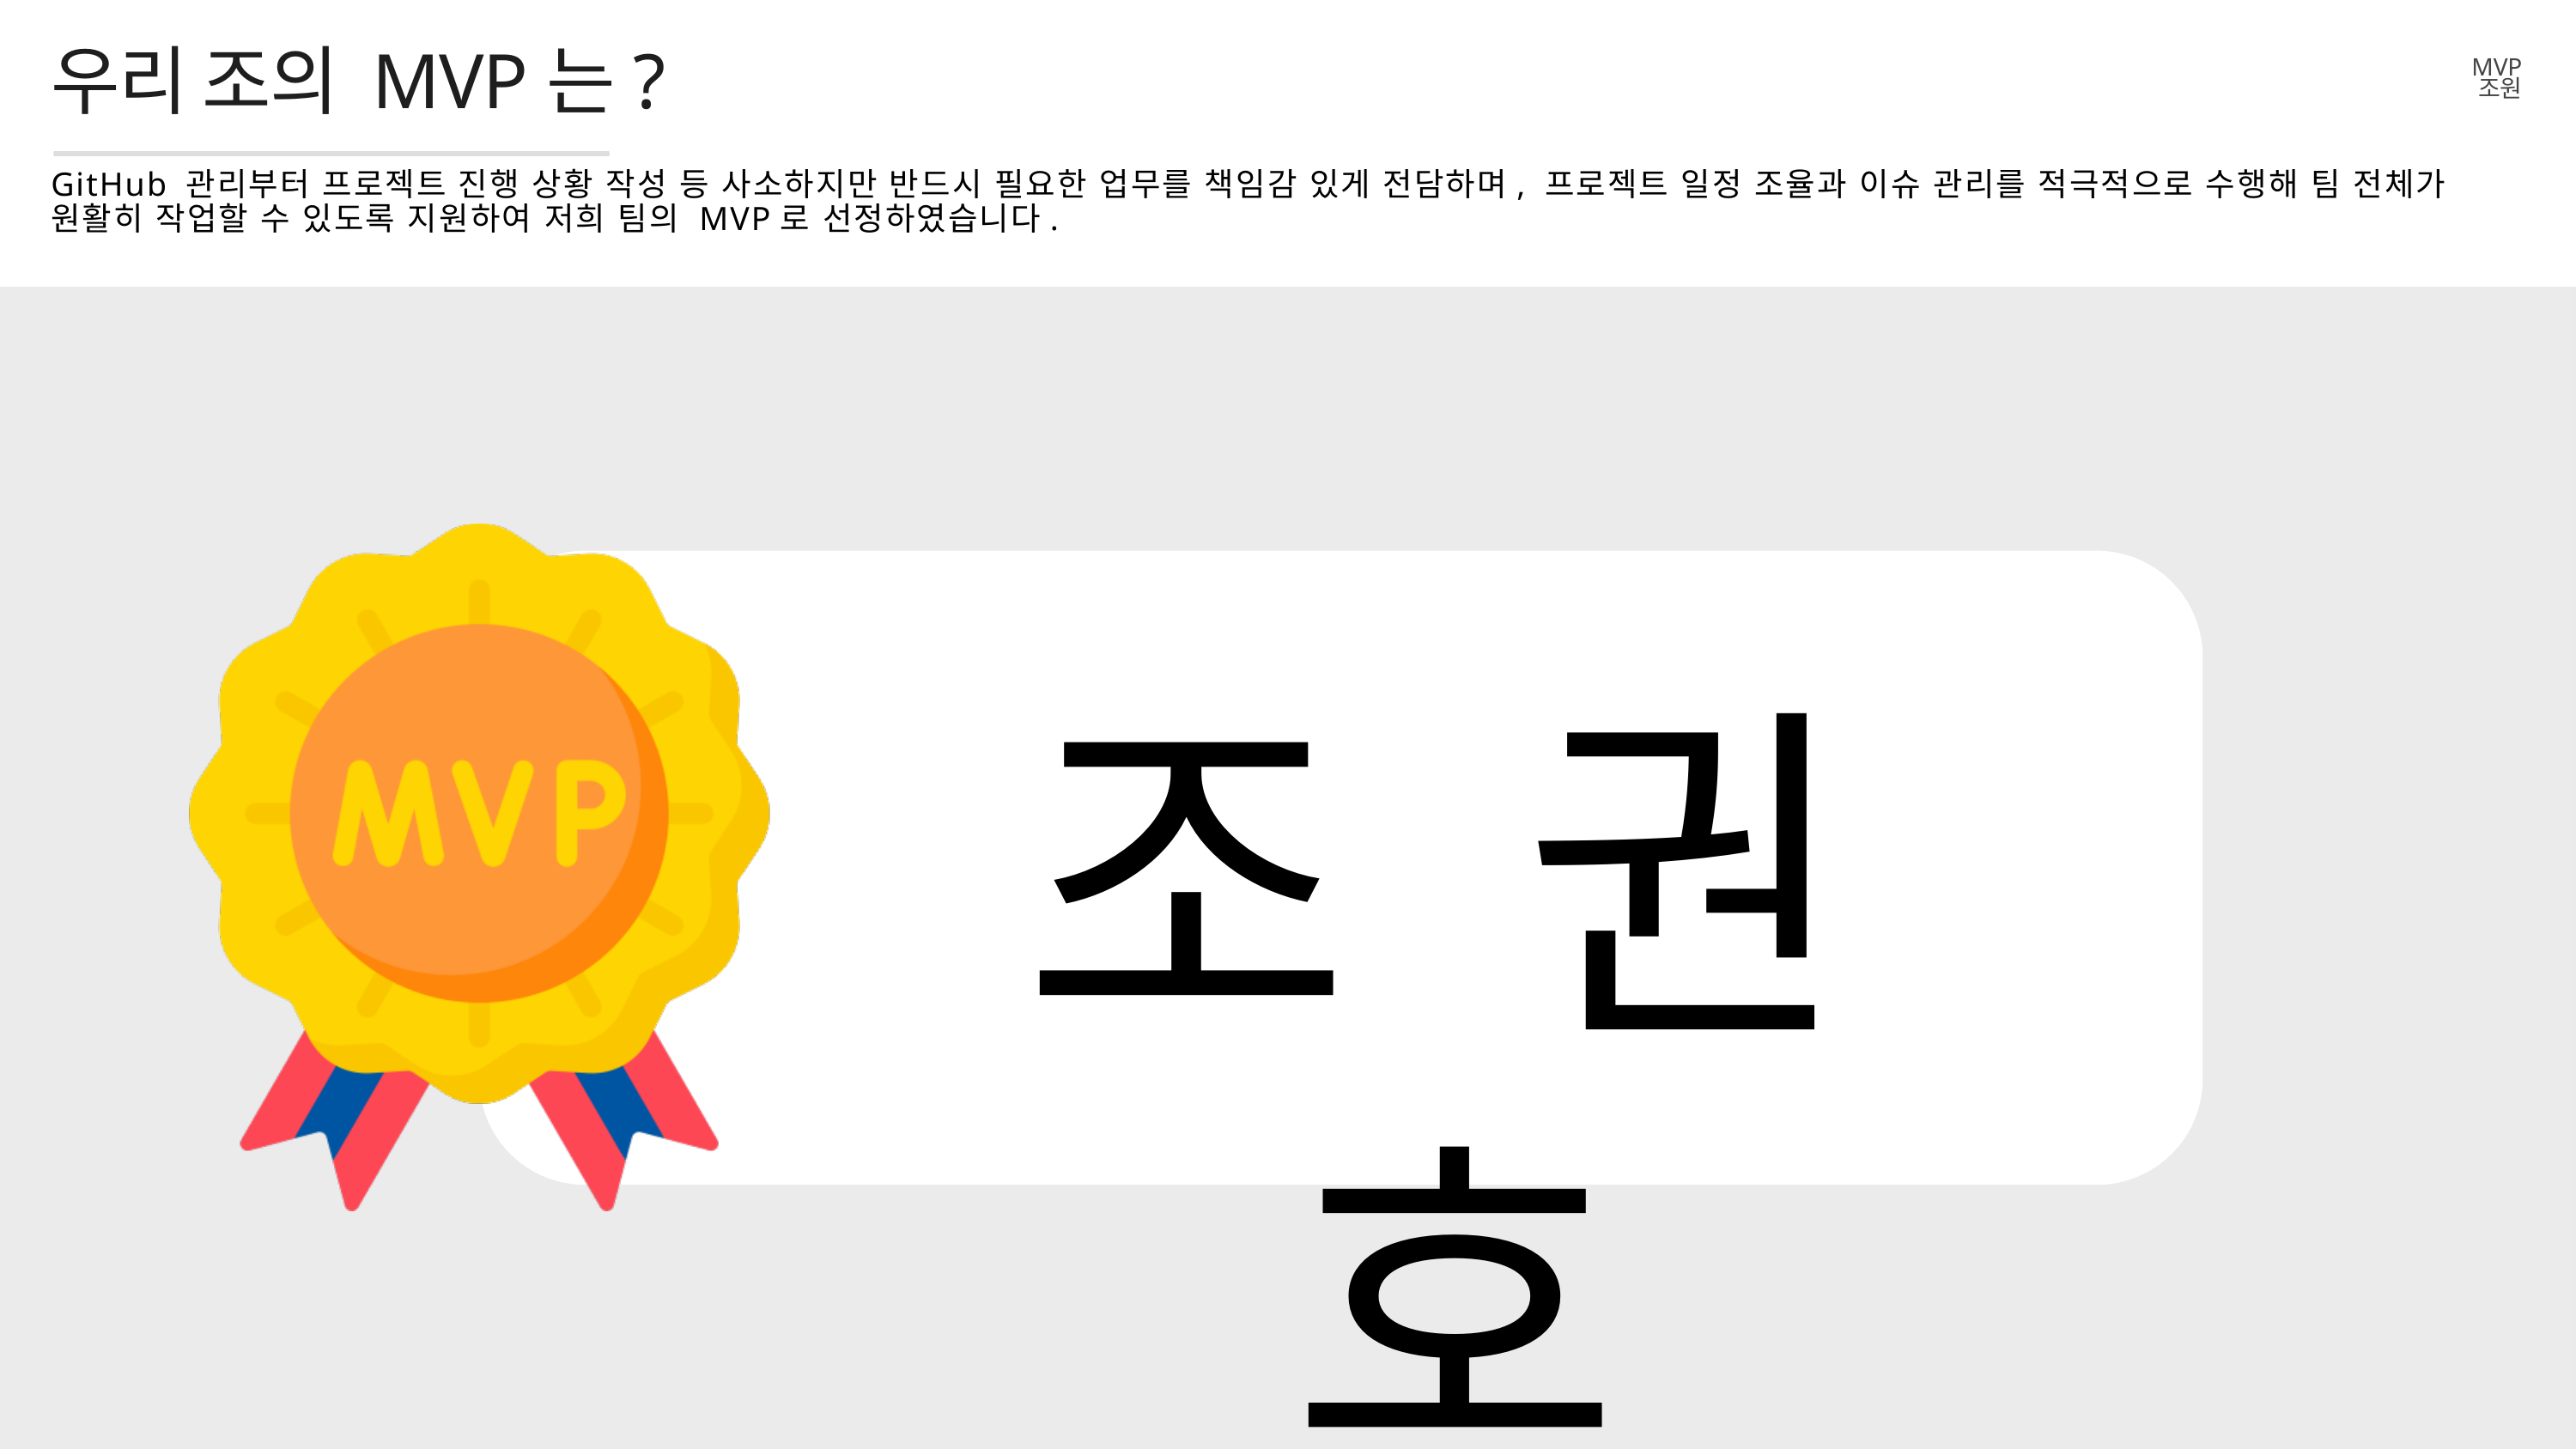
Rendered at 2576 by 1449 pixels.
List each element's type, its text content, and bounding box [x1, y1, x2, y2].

picture [53, 151, 610, 156]
text_box MVP 조원 [2420, 58, 2523, 81]
text_box GitHub 관리부터 프로젝트 진행 상황 작성 등 사소하지만 반드시 필요한 업무를 책임감 있게 전담하며, 프로젝트 일정 조율과 이슈 관리를 적극적으로 수행해 팀 전체가 원활히 작업할 수 있도록 지원하여 저희 팀의 MVP로 선정하였습니다. [51, 167, 2523, 254]
picture [0, 287, 2576, 1449]
text_box 우리 조의 MVP는? [51, 58, 2082, 124]
